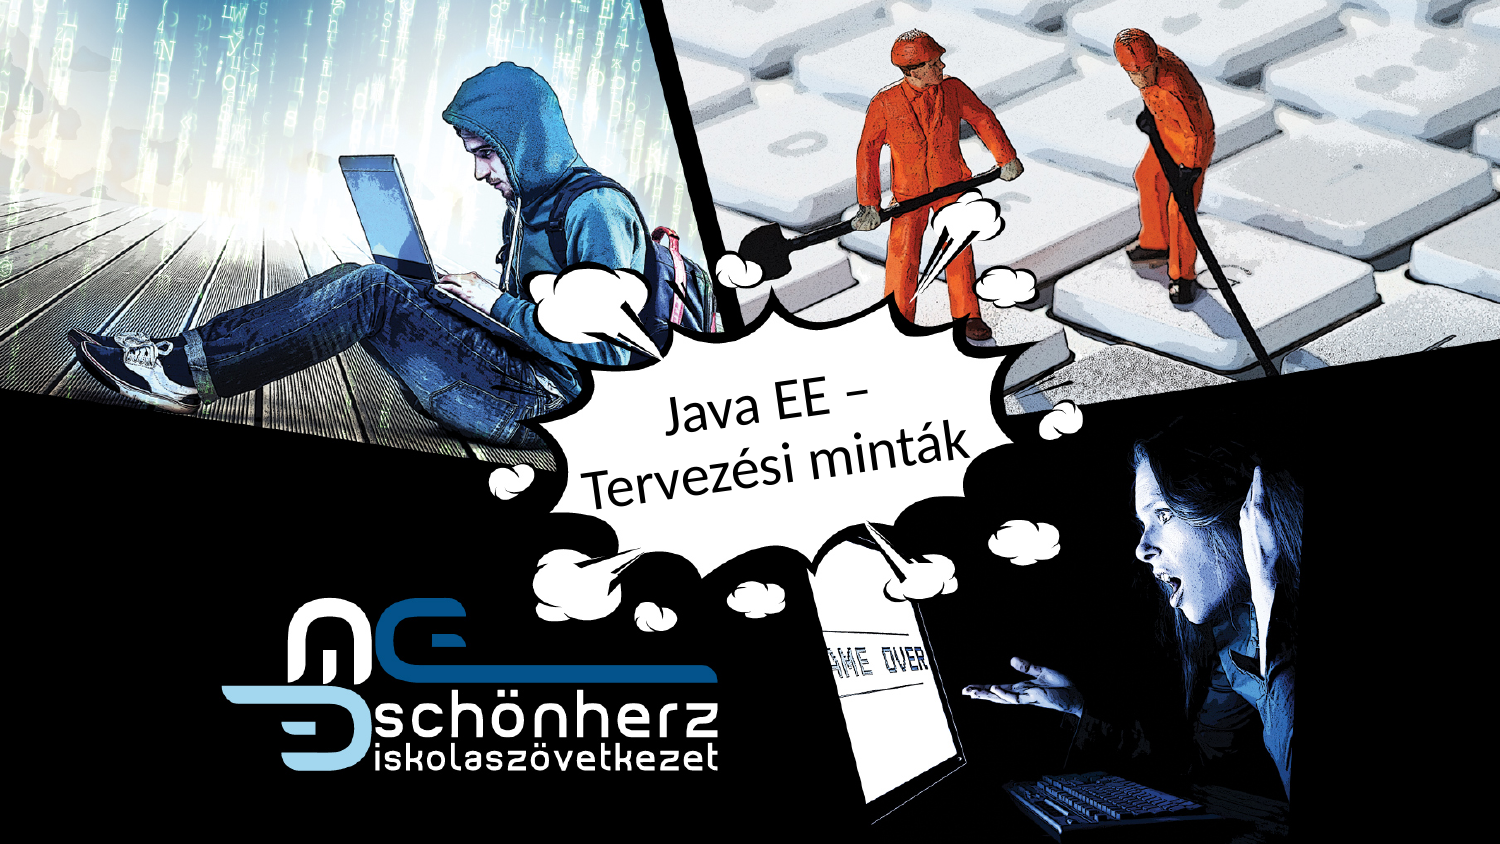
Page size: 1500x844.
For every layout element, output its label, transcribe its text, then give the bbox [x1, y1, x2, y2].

list Java EE – Tervezési minták [530, 331, 1018, 568]
picture [0, 0, 1500, 844]
